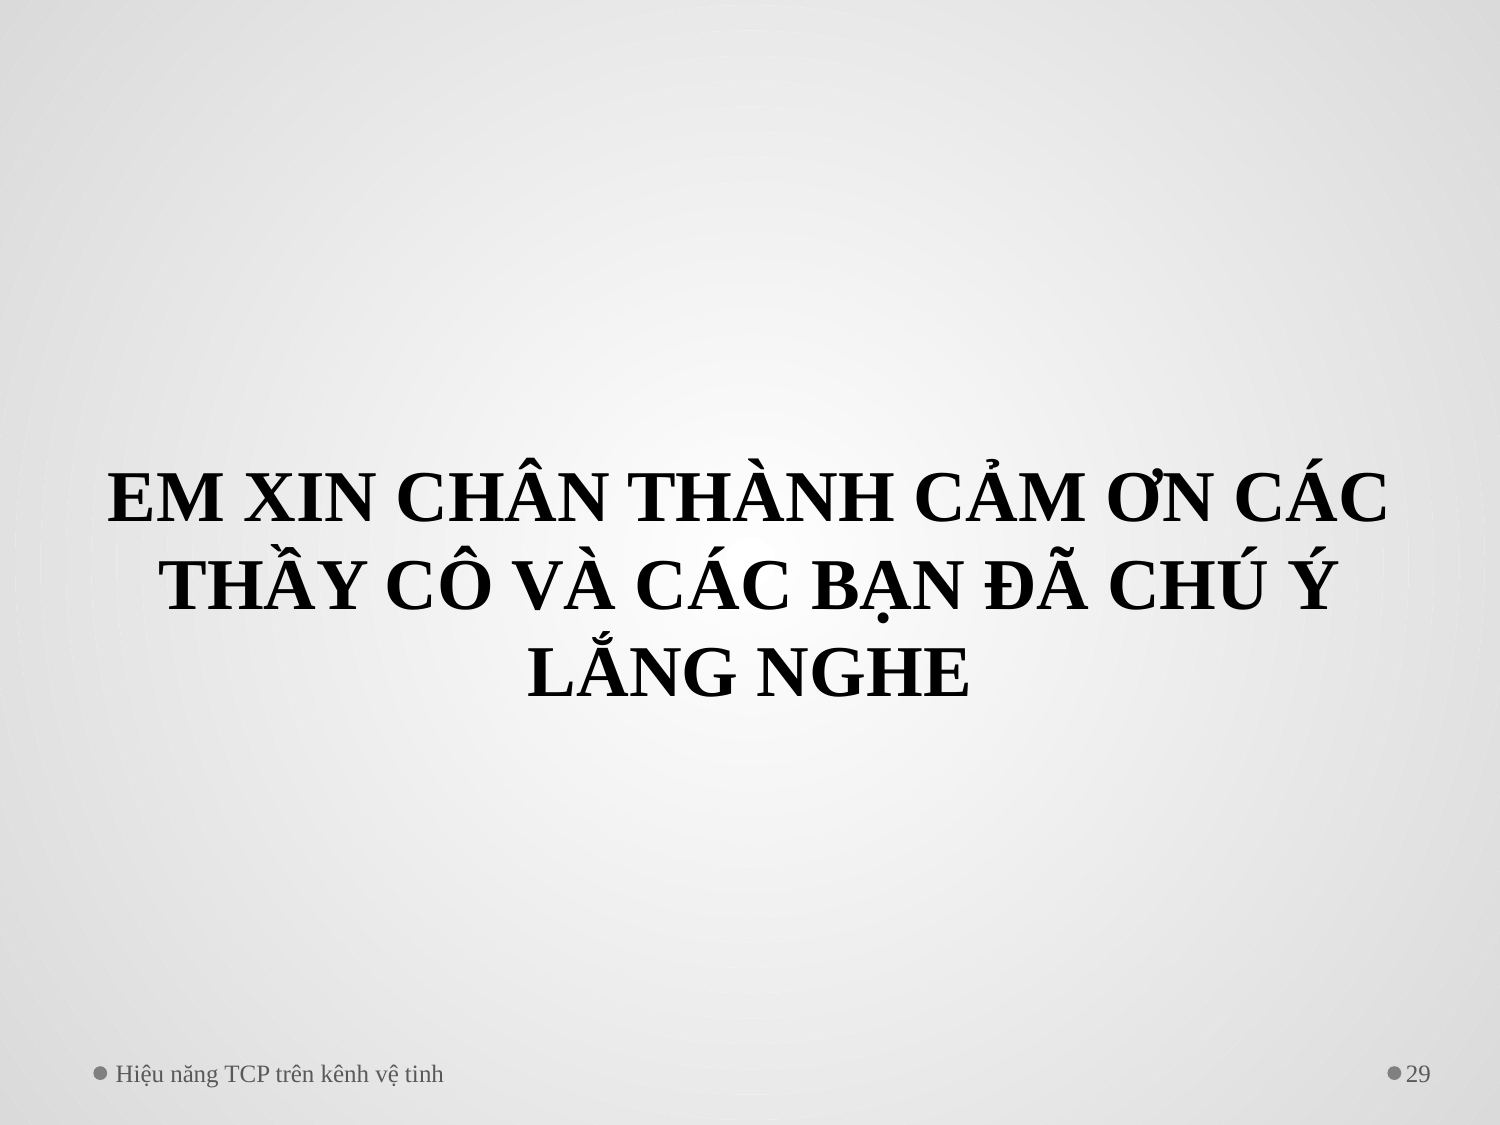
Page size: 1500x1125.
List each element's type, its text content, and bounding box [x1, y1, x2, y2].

list EM XIN CHÂN THÀNH CẢM ƠN CÁC THẦY CÔ VÀ CÁC BẠN ĐÃ CHÚ Ý LẮNG NGHE [75, 441, 1425, 925]
slide_number 29 [1401, 1042, 1494, 1103]
footer Hiệu năng TCP trên kênh vệ tinh [108, 1042, 576, 1103]
